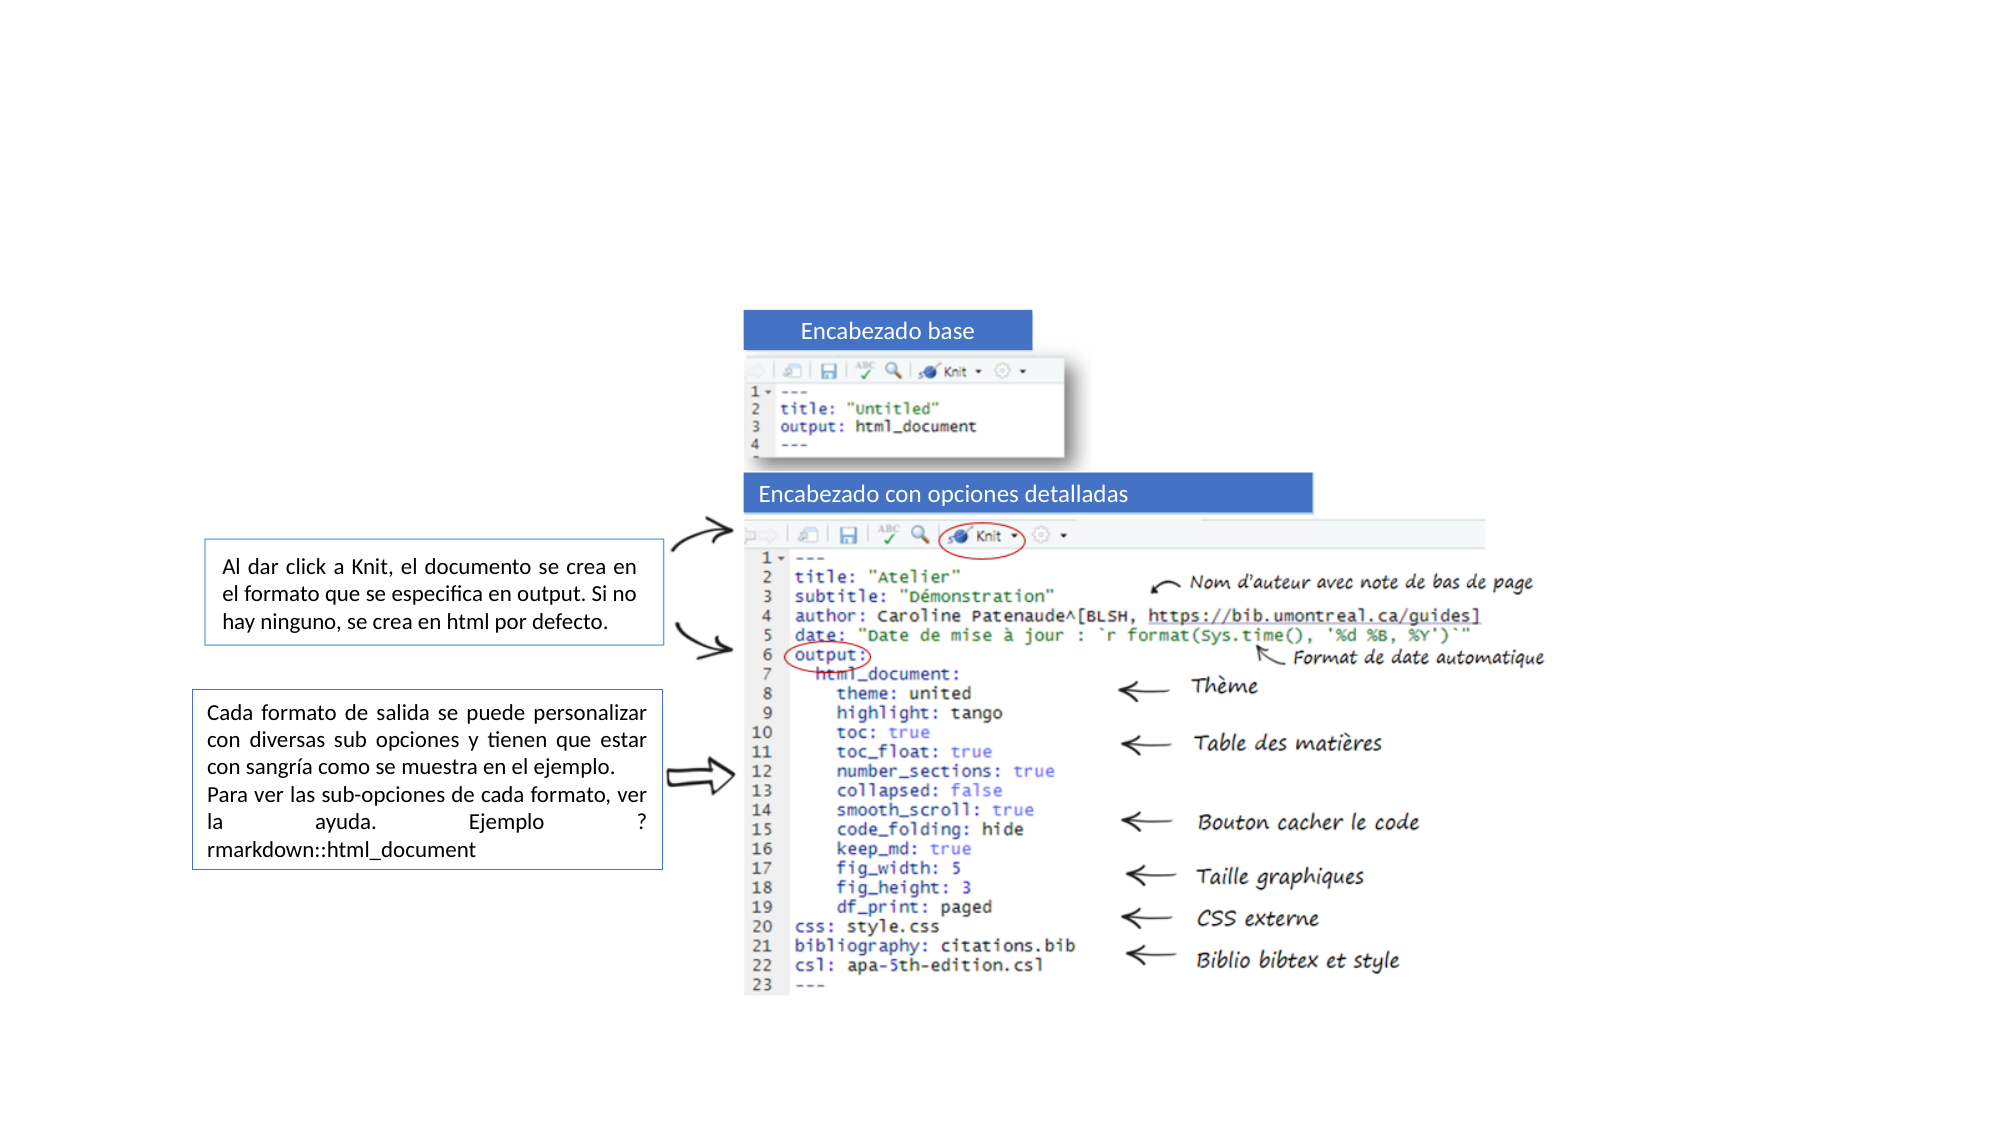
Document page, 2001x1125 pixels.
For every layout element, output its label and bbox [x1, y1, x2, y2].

list [192, 299, 1558, 1014]
